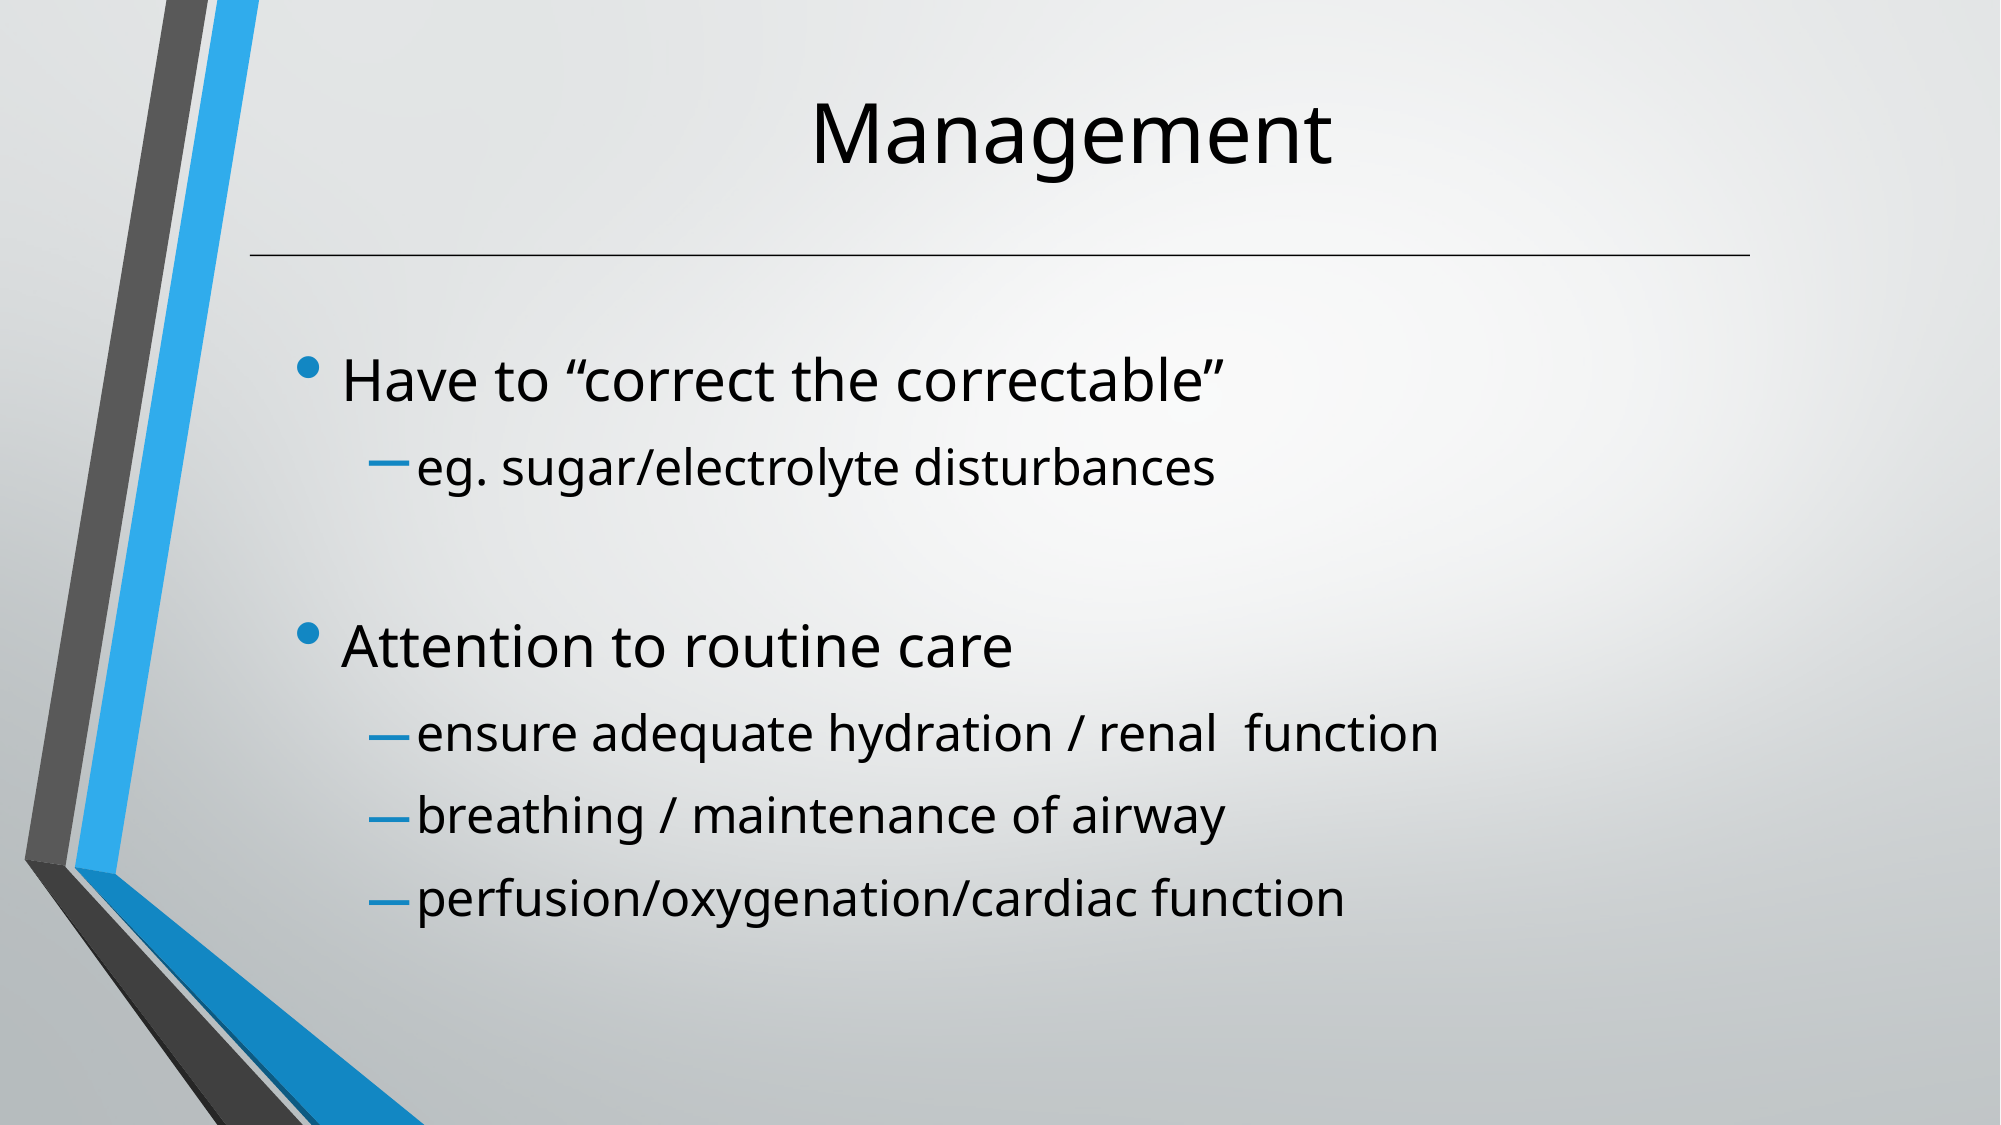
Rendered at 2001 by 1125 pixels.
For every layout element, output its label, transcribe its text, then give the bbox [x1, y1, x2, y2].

list Have to “correct the correctable” eg. sugar/electrolyte disturbances Attention to routine care ensure adequate hydration / renal function breathing / maintenance of airway perfusion/oxygenation/cardiac function [279, 274, 1520, 995]
title Management [249, 0, 1894, 275]
